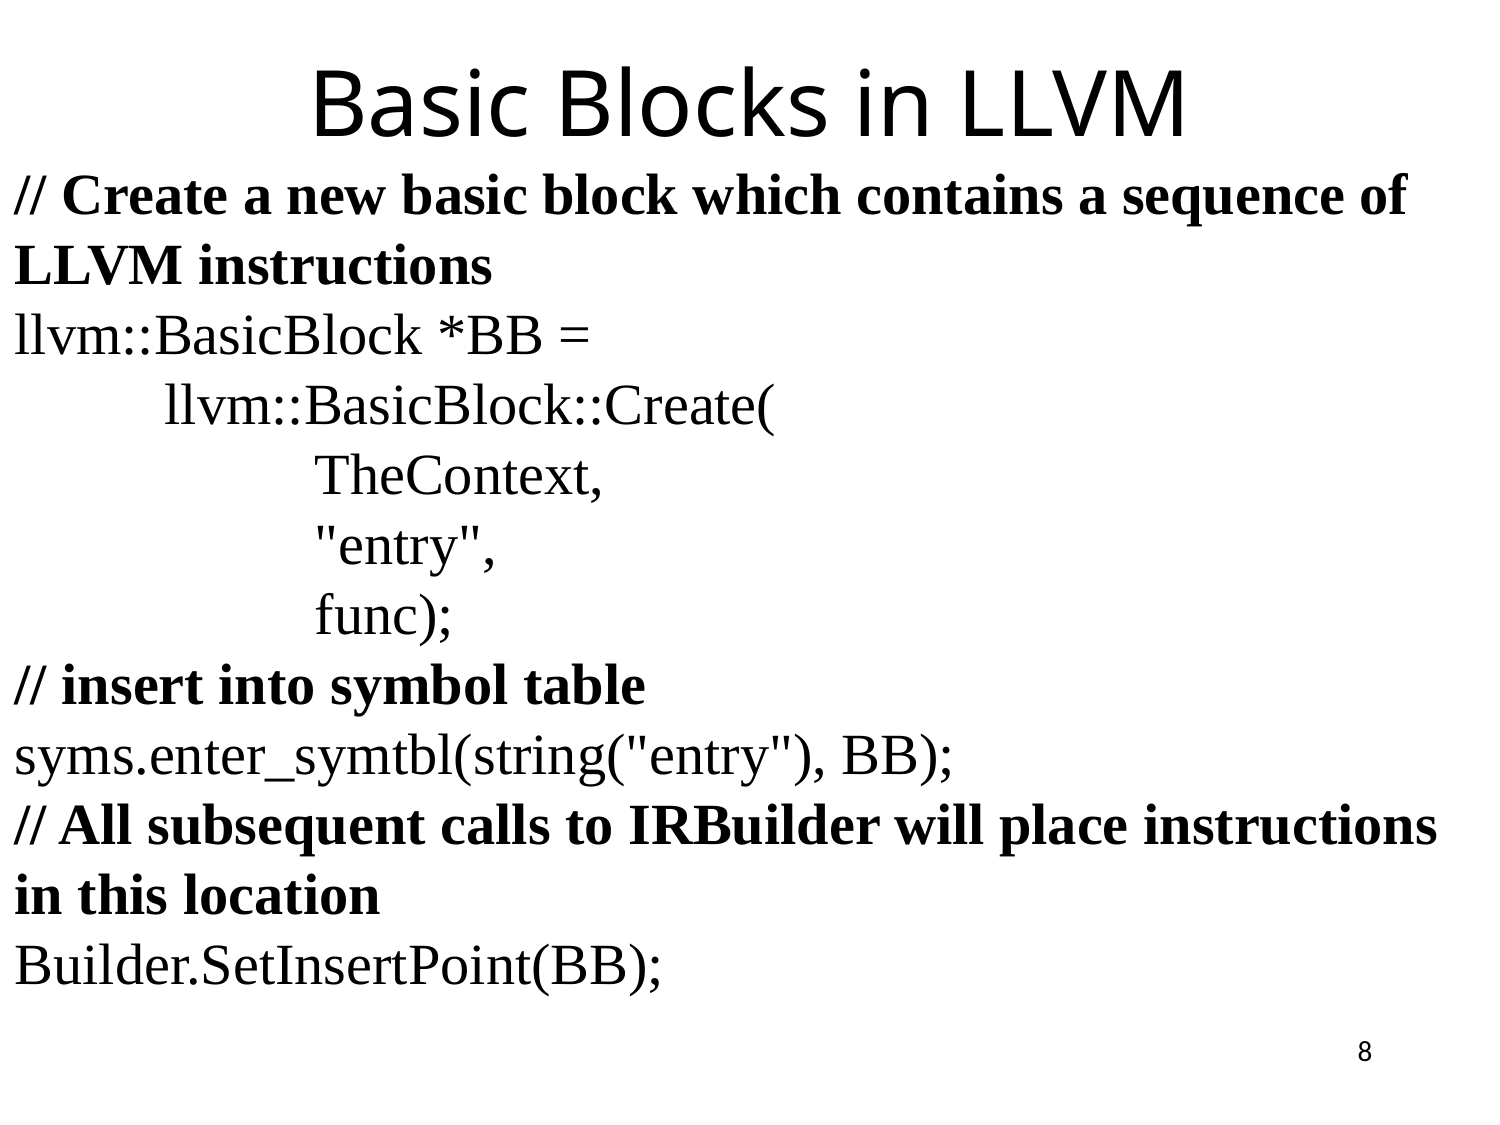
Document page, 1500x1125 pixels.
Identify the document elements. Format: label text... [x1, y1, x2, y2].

text_box // Create a new basic block which contains a sequence of LLVM instructions llvm::BasicBlock *BB = llvm::BasicBlock::Create( TheContext, "entry", func); // insert into symbol table syms.enter_symtbl(string("entry"), BB); // All subsequent calls to IRBuilder will place instructions in this location Builder.SetInsertPoint(BB); [0, 148, 1500, 1004]
slide_number 8 [1074, 1024, 1388, 1101]
title Basic Blocks in LLVM [111, 5, 1388, 148]
